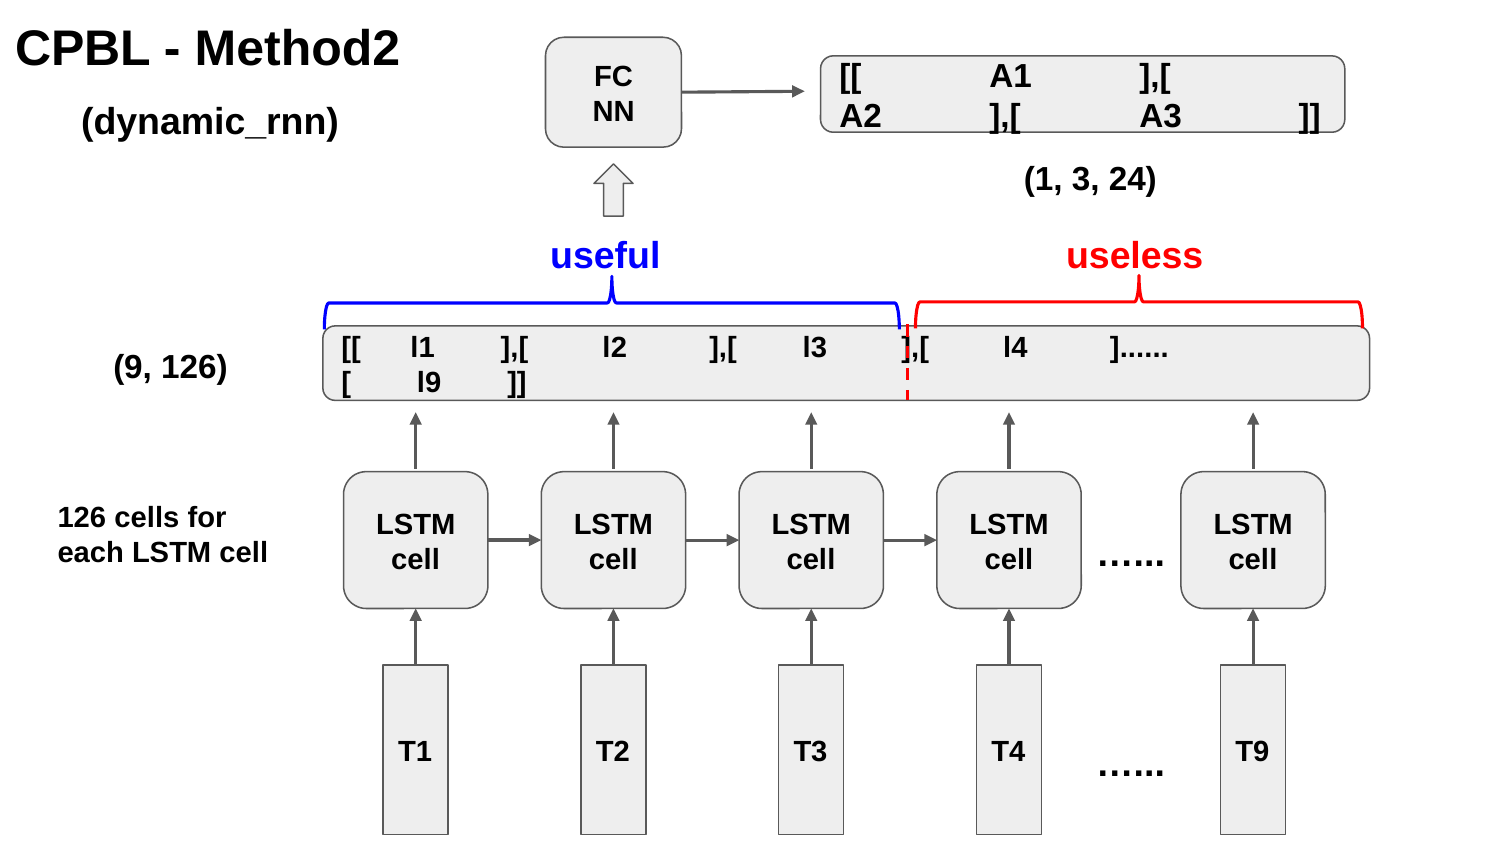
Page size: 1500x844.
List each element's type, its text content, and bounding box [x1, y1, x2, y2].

text_box (1, 3, 24) [1008, 141, 1185, 207]
text_box CPBL - Method2 [0, 0, 433, 95]
text_box LSTM cell [541, 471, 686, 609]
text_box 126 cells for each LSTM cell [42, 483, 291, 579]
text_box LSTM cell [739, 471, 884, 609]
text_box LSTM cell [936, 471, 1082, 609]
text_box useful [535, 216, 689, 273]
text_box [[ l1 ],[ l2 ],[ l3 ],[ l4 ]......[ l9 ]] [909, 325, 1370, 401]
text_box FC NN [545, 37, 682, 148]
text_box useless [1051, 216, 1227, 273]
text_box (dynamic_rnn) [66, 81, 366, 157]
text_box [[ A1 ],[ A2 ],[ A3 ]] [820, 55, 1345, 133]
text_box T3 [778, 664, 844, 835]
text_box [324, 276, 900, 330]
text_box (9, 126) [98, 330, 252, 395]
text_box LSTM cell [1180, 471, 1326, 609]
text_box T9 [1220, 664, 1286, 835]
text_box [915, 275, 1363, 329]
text_box T4 [976, 664, 1042, 835]
text_box LSTM cell [343, 471, 488, 609]
text_box …... [1081, 723, 1197, 776]
text_box …... [1081, 514, 1197, 567]
text_box T1 [383, 664, 449, 835]
text_box [593, 163, 634, 217]
text_box T2 [580, 664, 646, 835]
text_box [[ l1 ],[ l2 ],[ l3 ],[ l4 ]......[ l9 ]] [322, 325, 906, 401]
